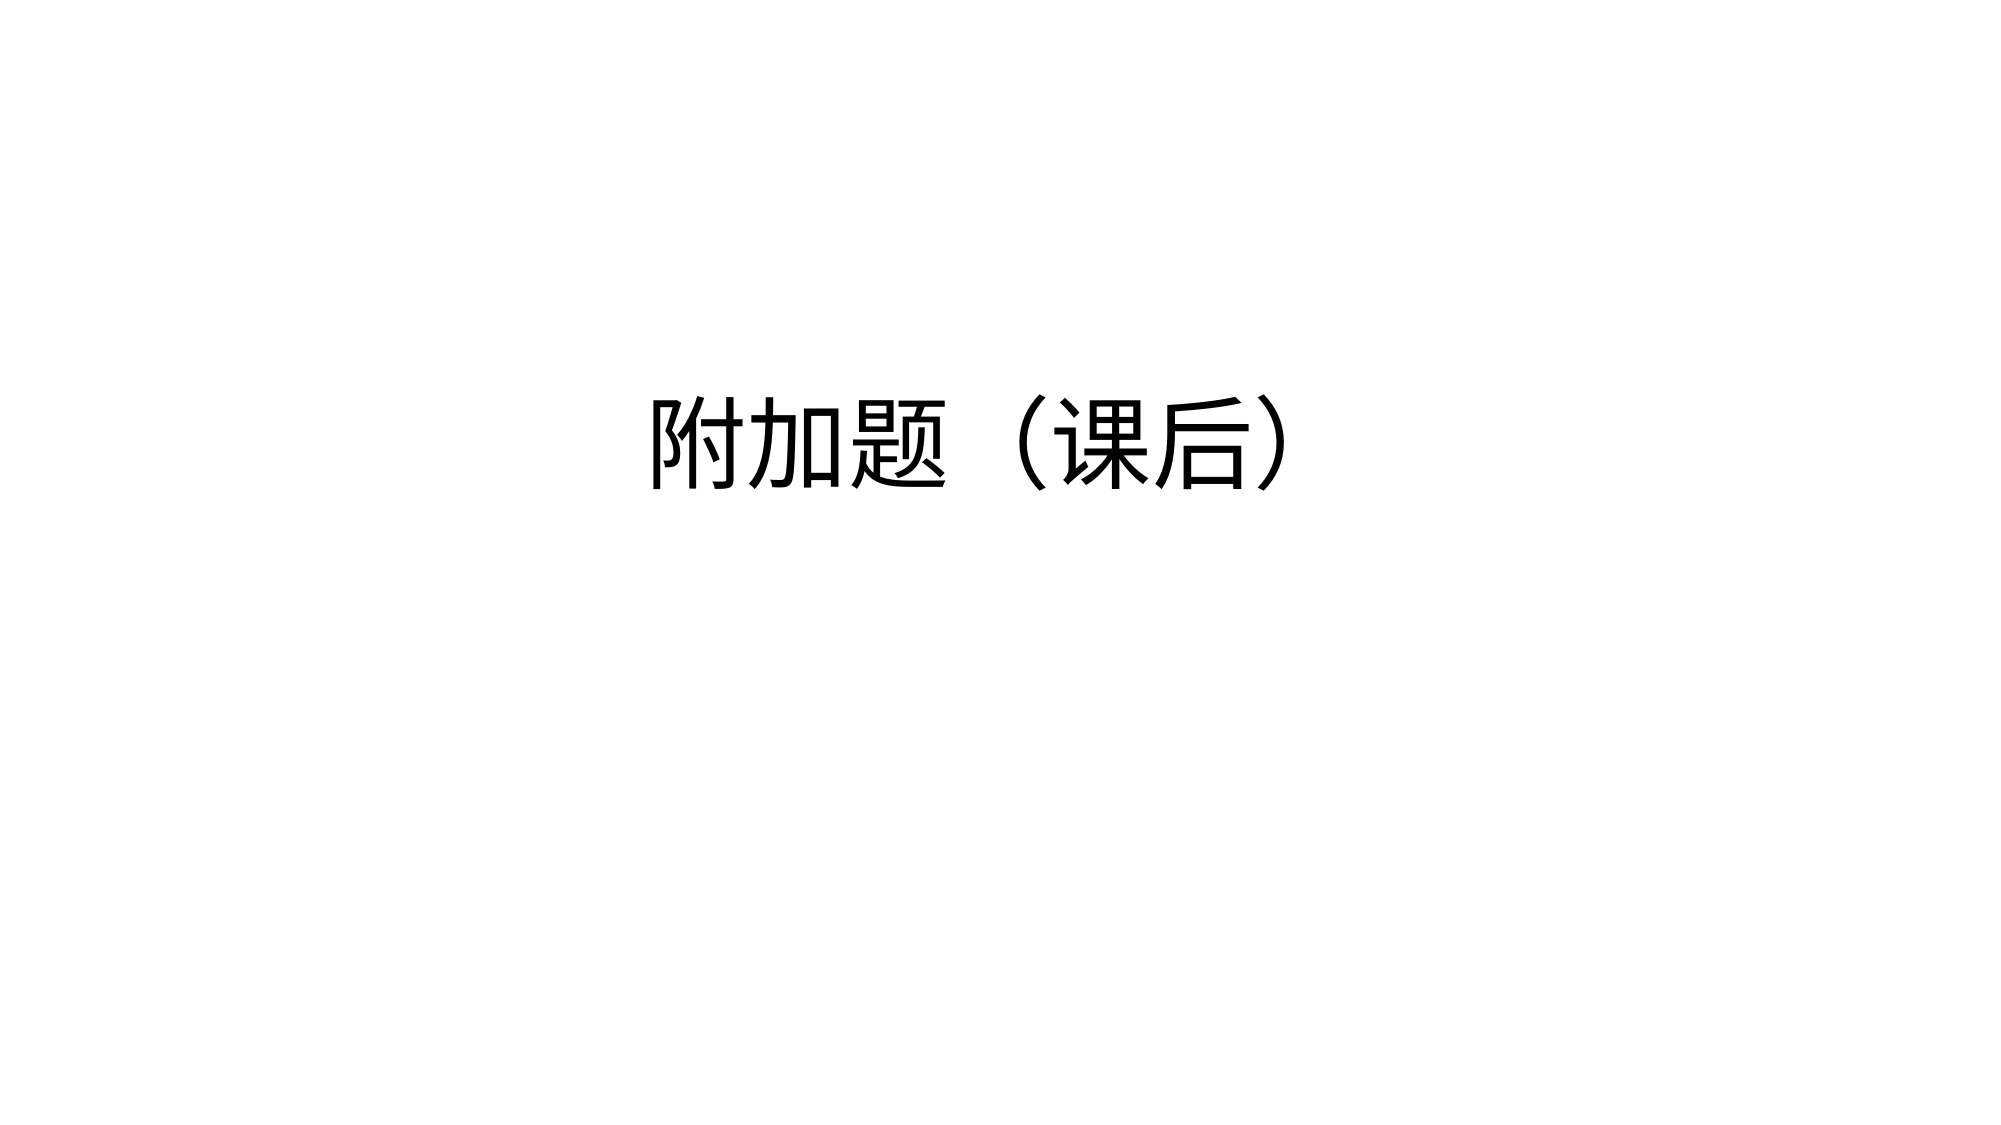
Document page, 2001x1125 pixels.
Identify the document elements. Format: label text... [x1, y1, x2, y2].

title 附加题（课后） [249, 383, 1750, 742]
